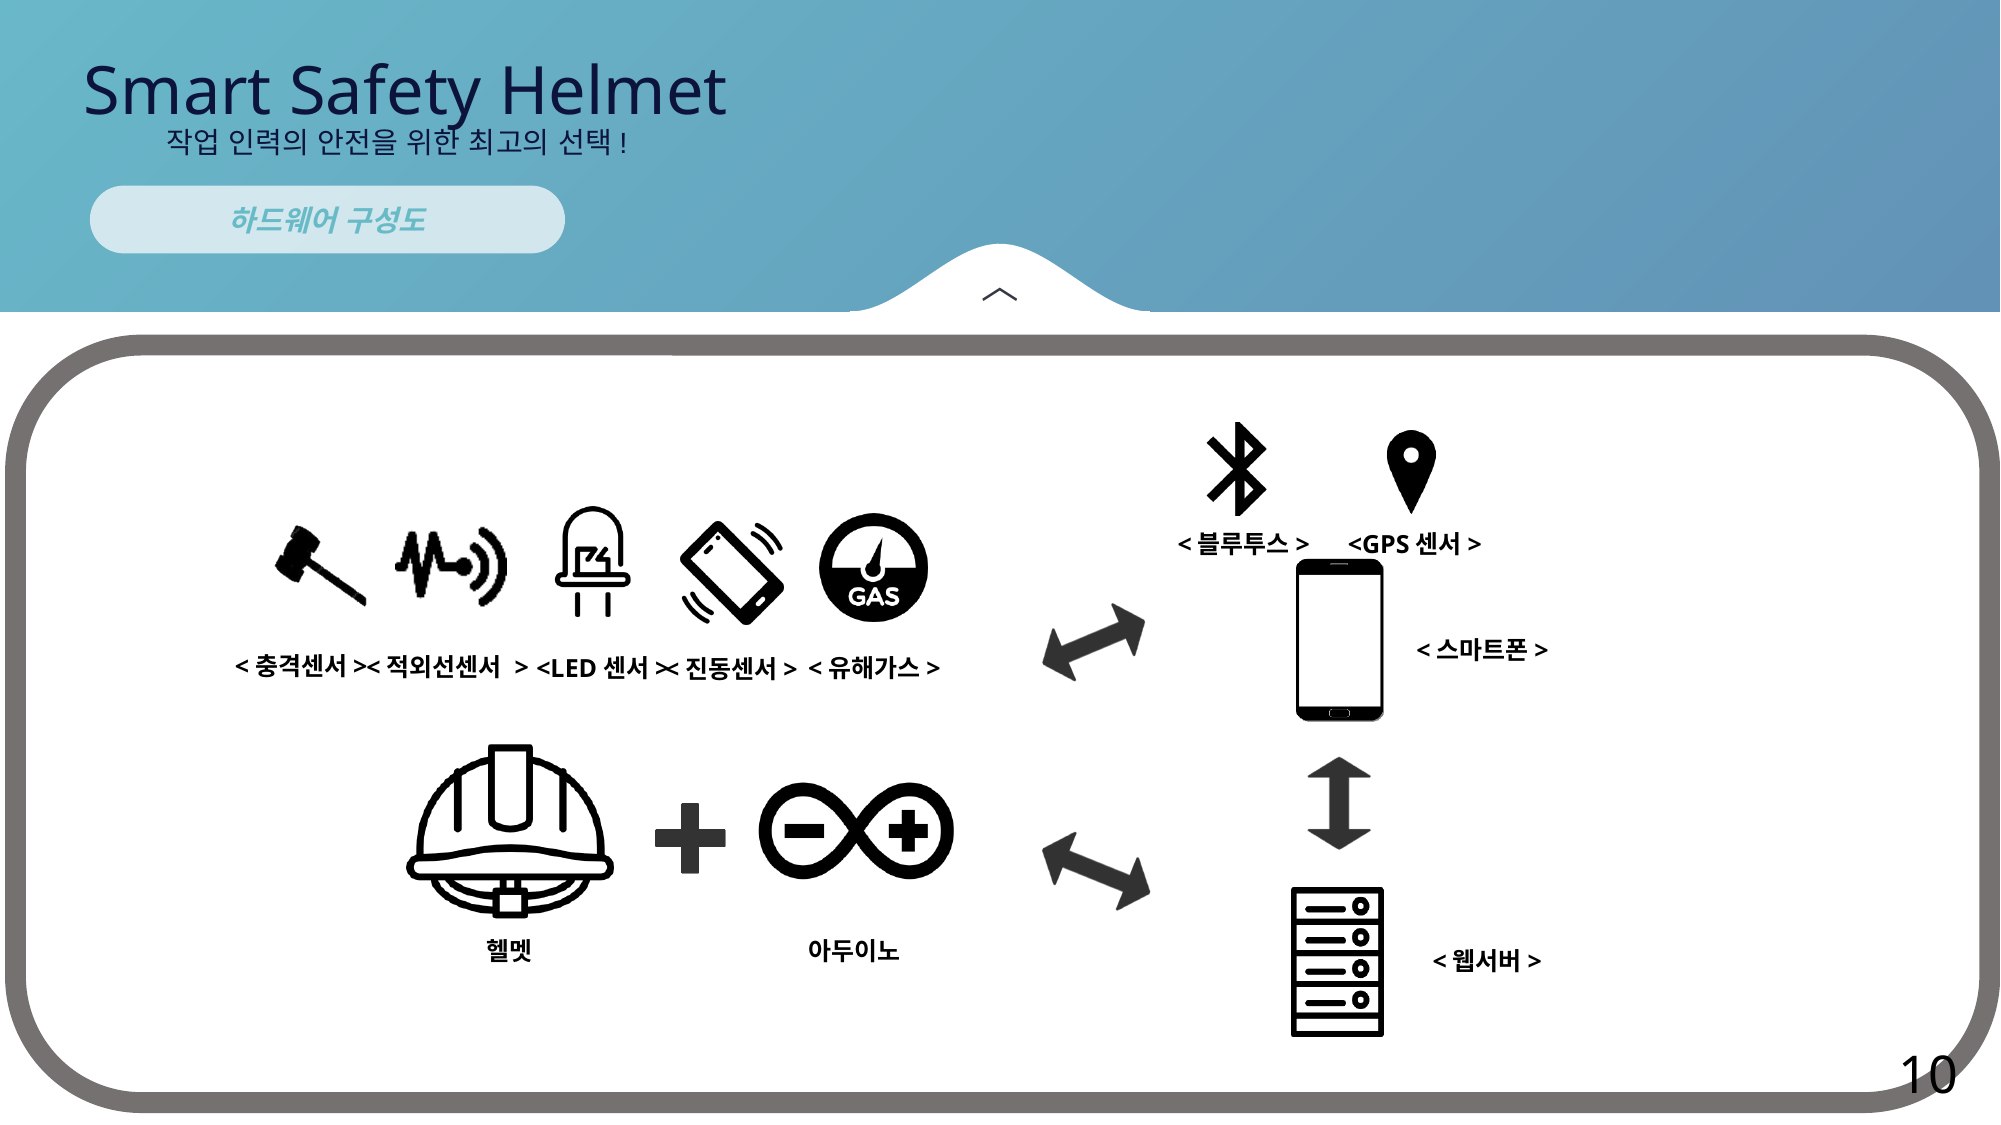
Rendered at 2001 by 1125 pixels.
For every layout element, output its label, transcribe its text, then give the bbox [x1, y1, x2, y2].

picture [1370, 430, 1452, 514]
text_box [860, 232, 1140, 533]
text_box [384, 509, 511, 625]
picture [1014, 780, 1178, 962]
picture [1267, 887, 1407, 1037]
text_box Smart Safety Helmet [52, 40, 760, 136]
text_box <웹서버> [1417, 938, 1646, 984]
picture [1013, 552, 1174, 732]
text_box <충격센서> [220, 643, 387, 689]
text_box [14, 344, 1991, 1104]
text_box <스마트폰> [1521, 626, 1655, 672]
text_box 헬멧 [471, 927, 700, 973]
picture [1257, 720, 1422, 886]
picture [537, 506, 648, 617]
text_box 하드웨어 구성도 [88, 184, 567, 255]
picture [1189, 422, 1284, 516]
text_box <블루투스> [1162, 521, 1269, 567]
text_box <진동센서> [650, 645, 793, 691]
picture [680, 521, 784, 625]
text_box 10 [1523, 1043, 1974, 1103]
picture [405, 727, 614, 935]
text_box 아두이노 [793, 941, 933, 973]
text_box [1269, 474, 1521, 730]
text_box 작업 인력의 안전을 위한 최고의 선택! [151, 116, 712, 167]
picture [752, 720, 960, 941]
text_box <LED센서> [521, 644, 750, 690]
text_box <적외선센서 > [387, 644, 521, 689]
picture [253, 501, 379, 646]
picture [654, 802, 726, 874]
picture [819, 513, 928, 622]
text_box <유해가스> [793, 645, 961, 691]
text_box [0, 0, 2000, 313]
